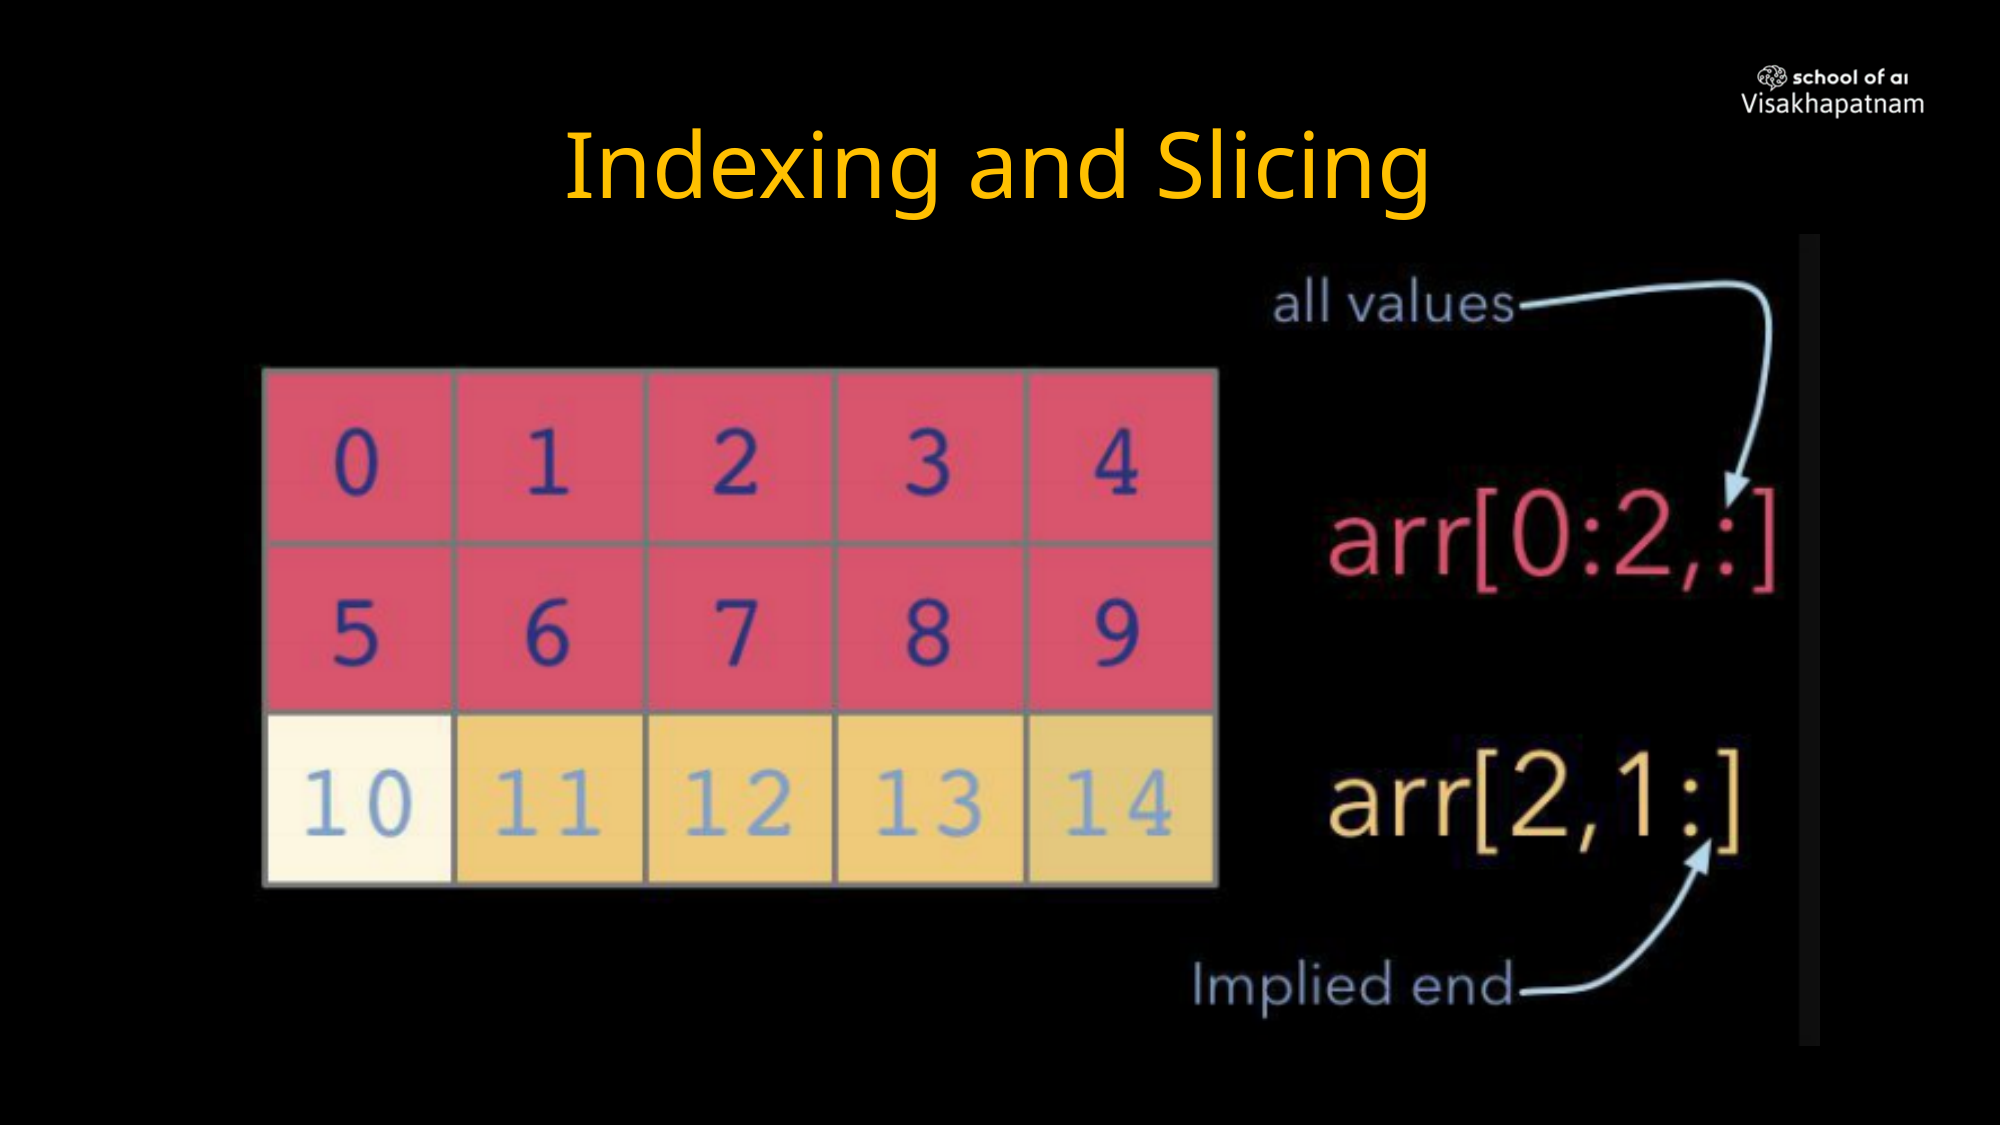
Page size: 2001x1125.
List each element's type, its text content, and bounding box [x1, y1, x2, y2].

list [244, 234, 1820, 1046]
title Indexing and Slicing [137, 59, 1863, 278]
picture [1670, 0, 2000, 185]
